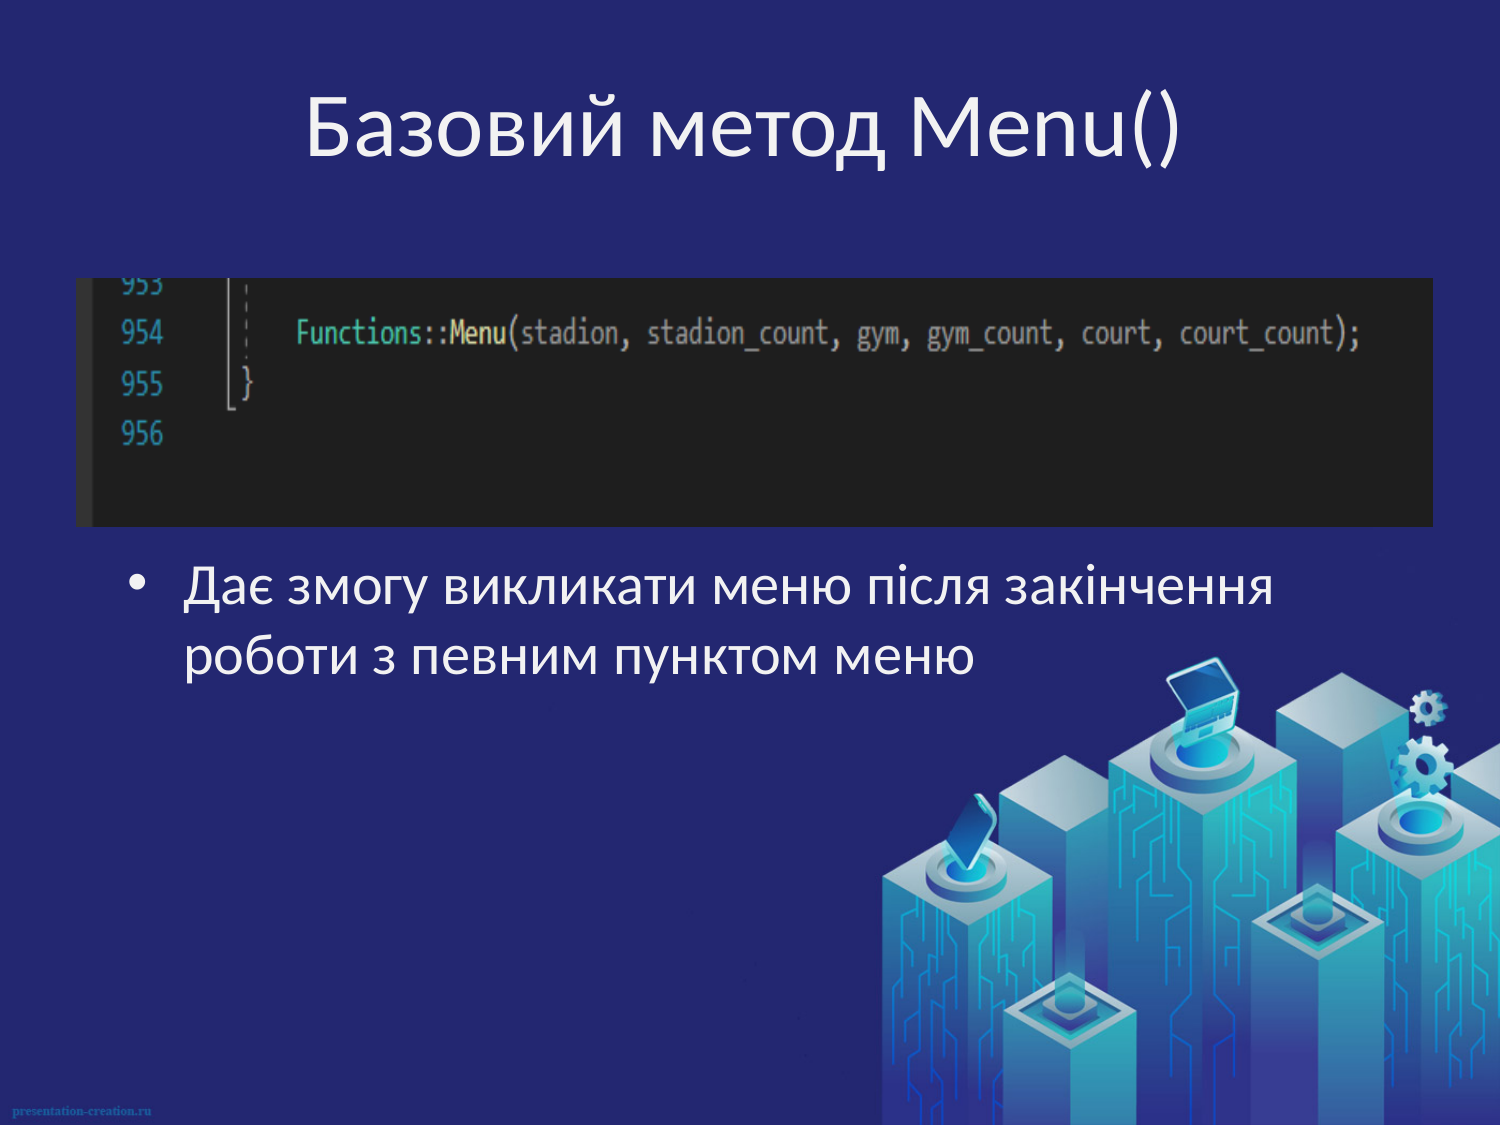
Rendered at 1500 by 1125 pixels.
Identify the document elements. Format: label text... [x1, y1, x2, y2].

picture [0, 0, 1500, 1125]
title Базовий метод Menu() [17, 19, 1471, 220]
list Дає змогу викликати меню після закінчення роботи з певним пунктом меню [112, 538, 1350, 823]
